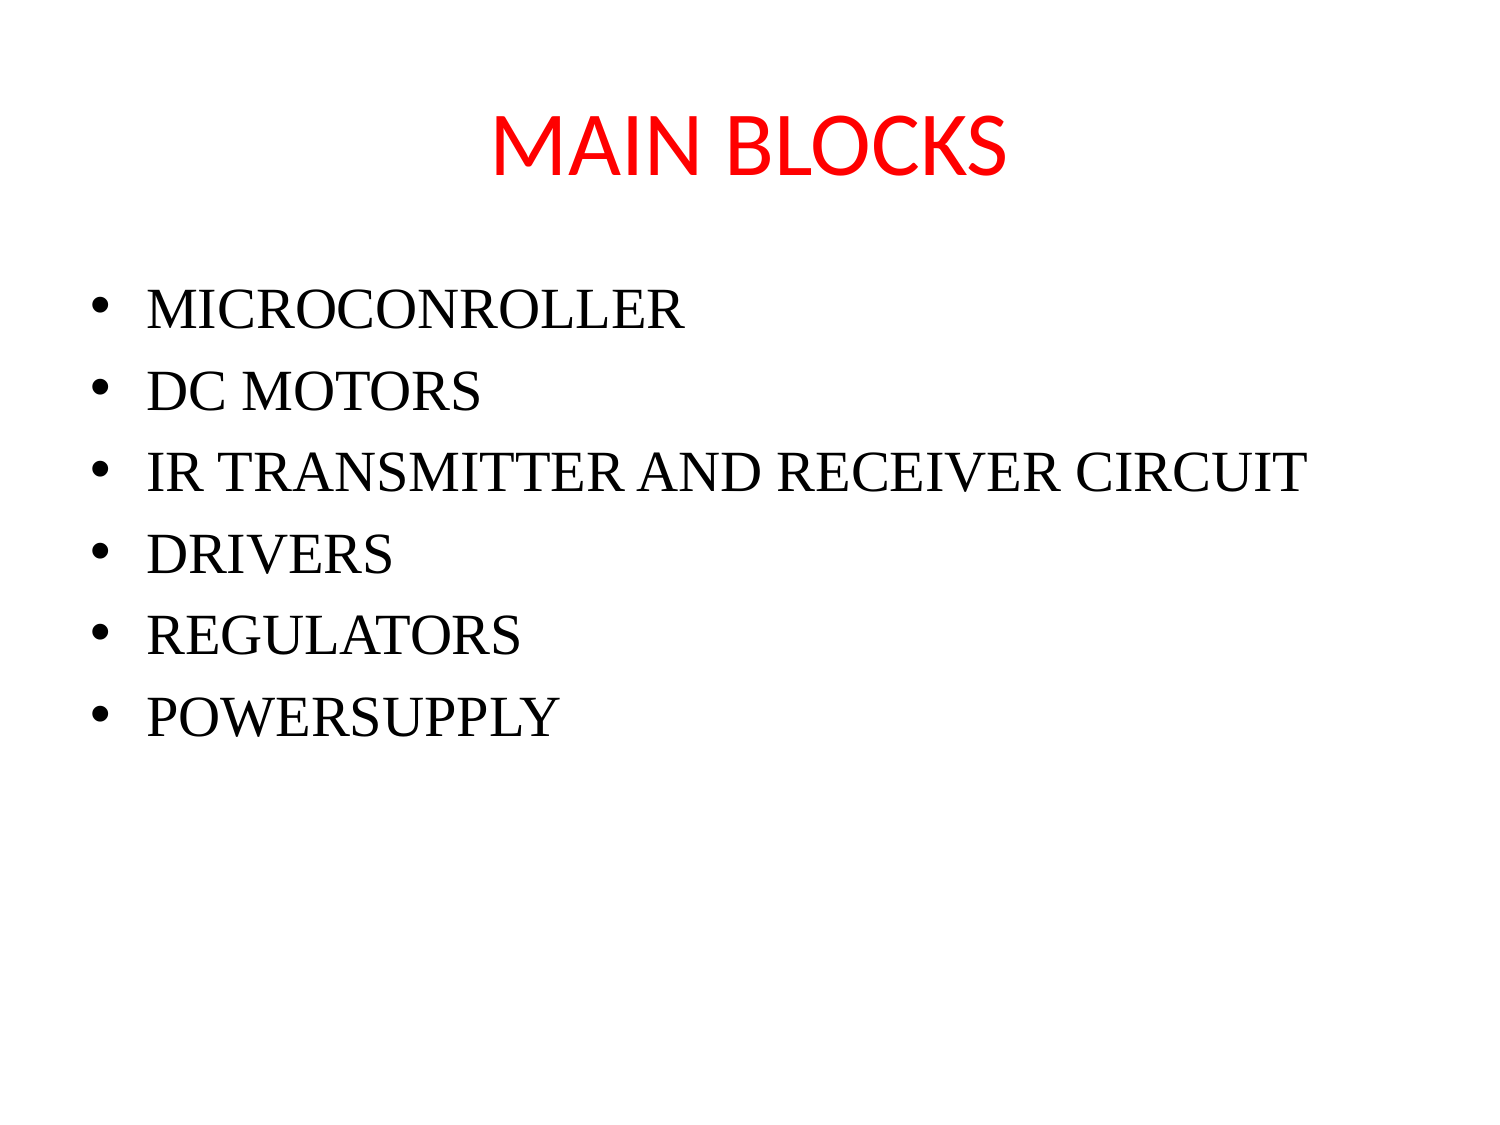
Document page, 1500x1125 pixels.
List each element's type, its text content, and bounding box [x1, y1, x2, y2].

list MICROCONROLLER DC MOTORS IR TRANSMITTER AND RECEIVER CIRCUIT DRIVERS REGULATORS POWERSUPPLY [75, 262, 1425, 1005]
title MAIN BLOCKS [75, 45, 1425, 233]
